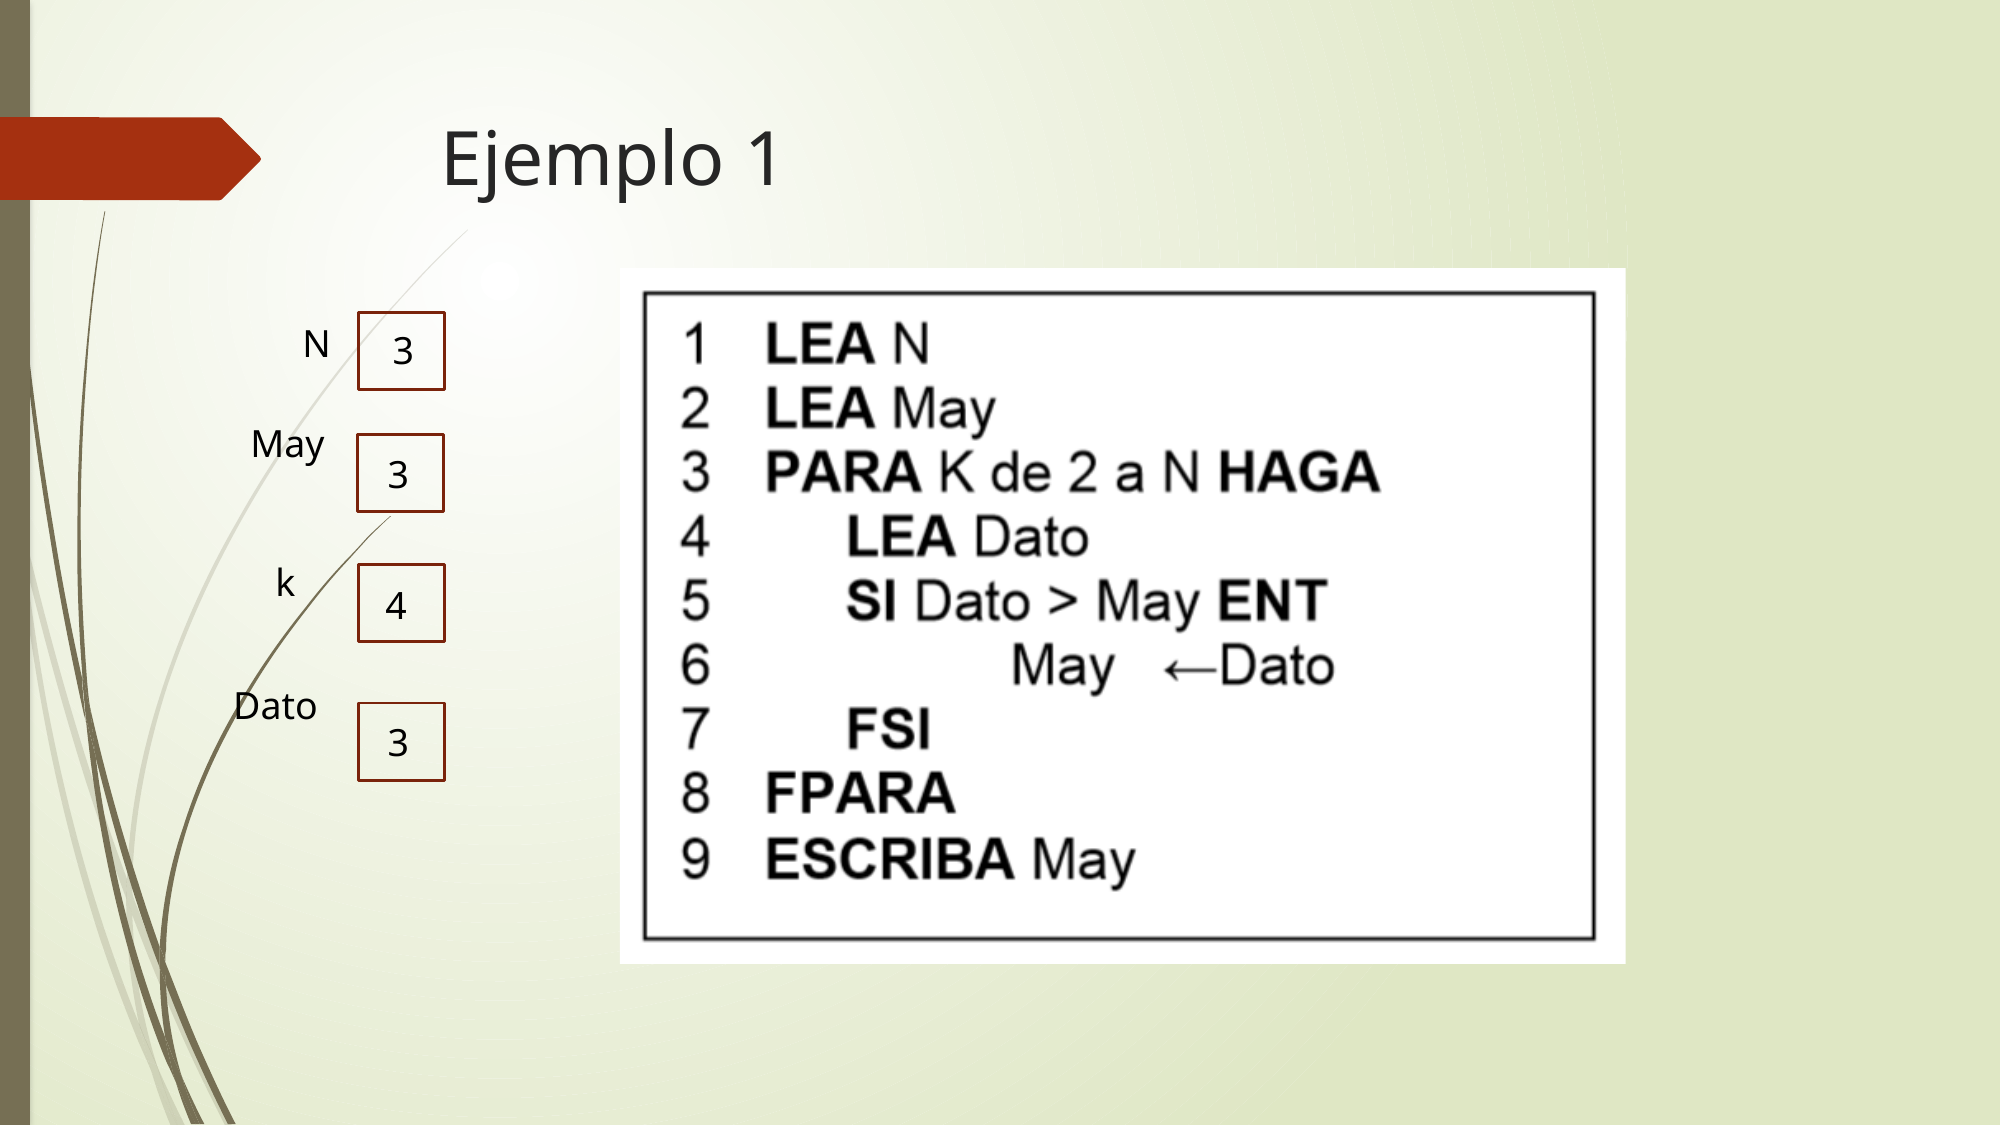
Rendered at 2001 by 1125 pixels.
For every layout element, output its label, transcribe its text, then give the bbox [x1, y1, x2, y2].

text_box 3 [377, 319, 430, 380]
text_box k [260, 551, 311, 611]
text_box [357, 702, 446, 782]
text_box Dato [218, 674, 333, 735]
text_box [357, 311, 446, 391]
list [619, 268, 1626, 964]
title Ejemplo 1 [425, 102, 1888, 313]
text_box May [235, 412, 340, 473]
text_box 3 [372, 444, 424, 504]
text_box 3 [372, 711, 424, 772]
text_box [357, 563, 446, 643]
text_box N [287, 312, 347, 373]
text_box [356, 433, 445, 513]
text_box 4 [370, 574, 422, 635]
